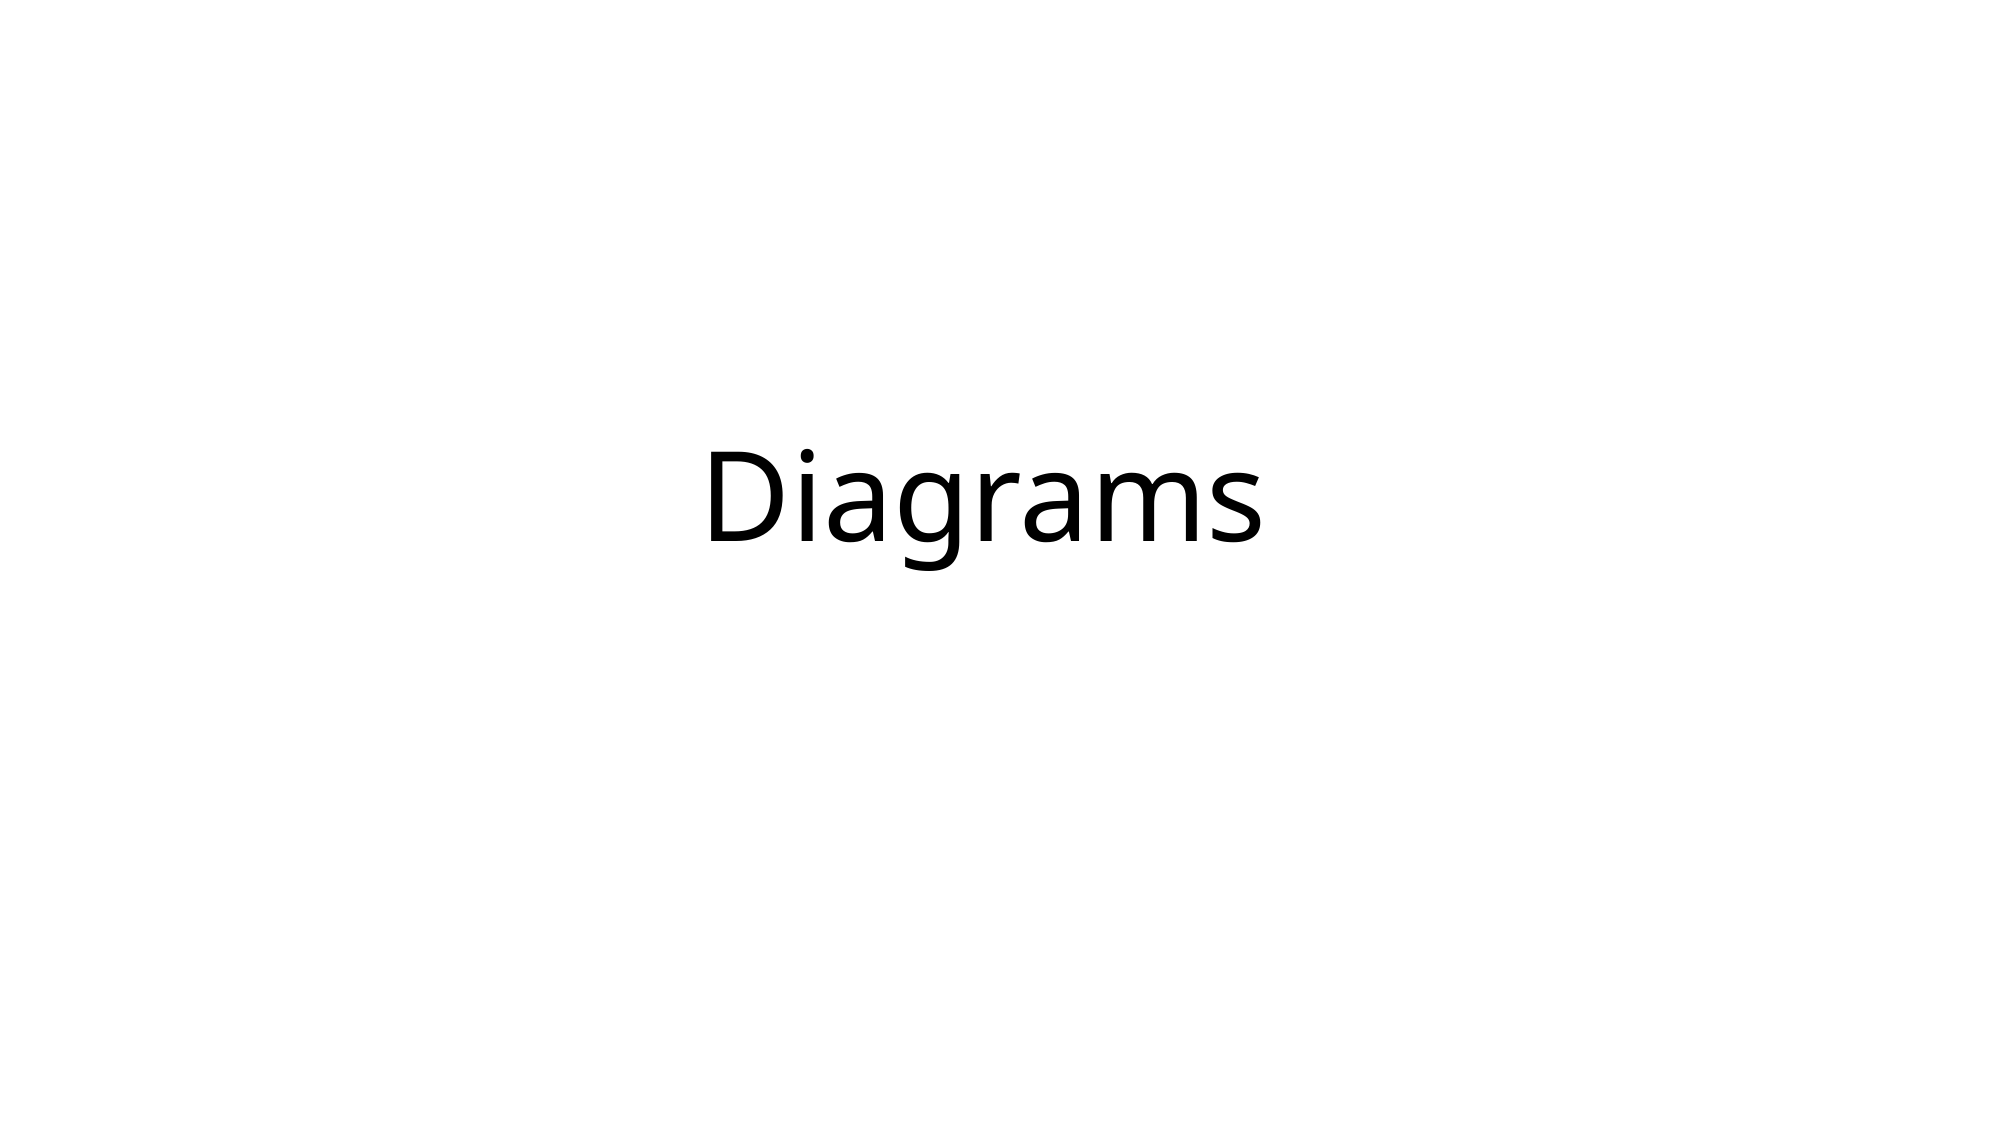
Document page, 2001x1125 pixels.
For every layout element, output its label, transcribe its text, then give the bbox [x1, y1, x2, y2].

title Diagrams [249, 184, 1750, 576]
